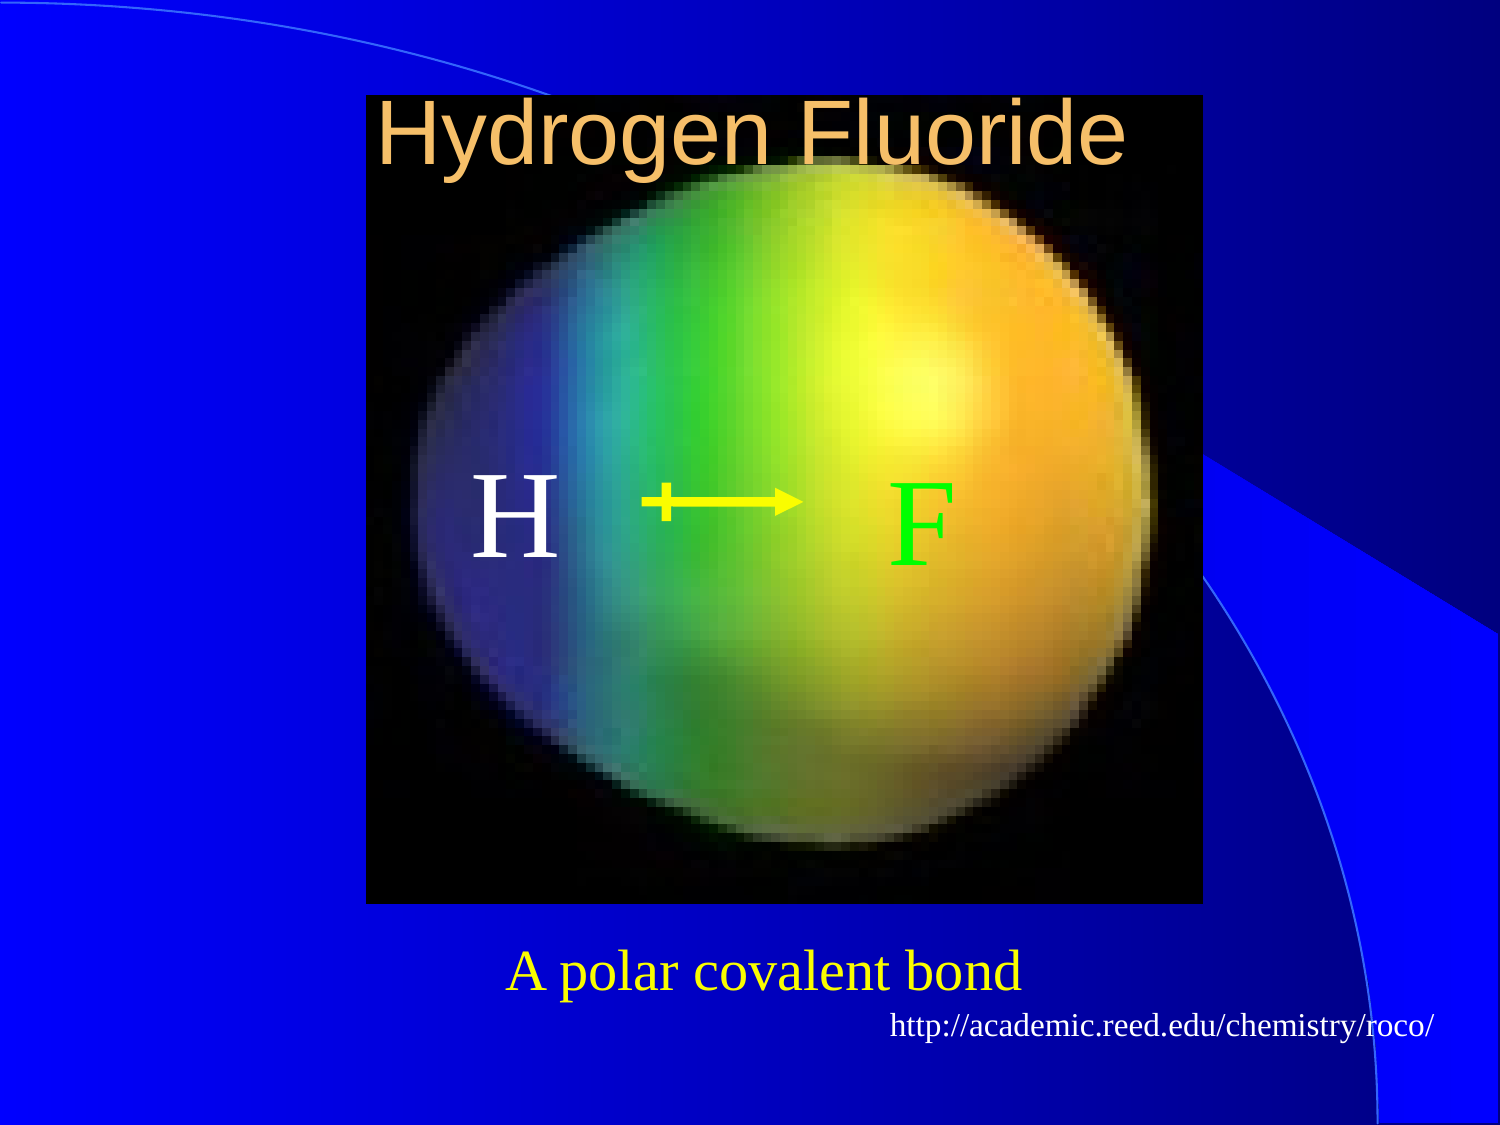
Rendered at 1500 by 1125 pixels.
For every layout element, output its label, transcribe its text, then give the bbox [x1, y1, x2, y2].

text_box A polar covalent bond [162, 924, 1366, 1010]
picture [366, 94, 1203, 904]
title Hydrogen Fluoride [114, 33, 1391, 223]
text_box http://academic.reed.edu/chemistry/roco/ [591, 995, 1450, 1051]
